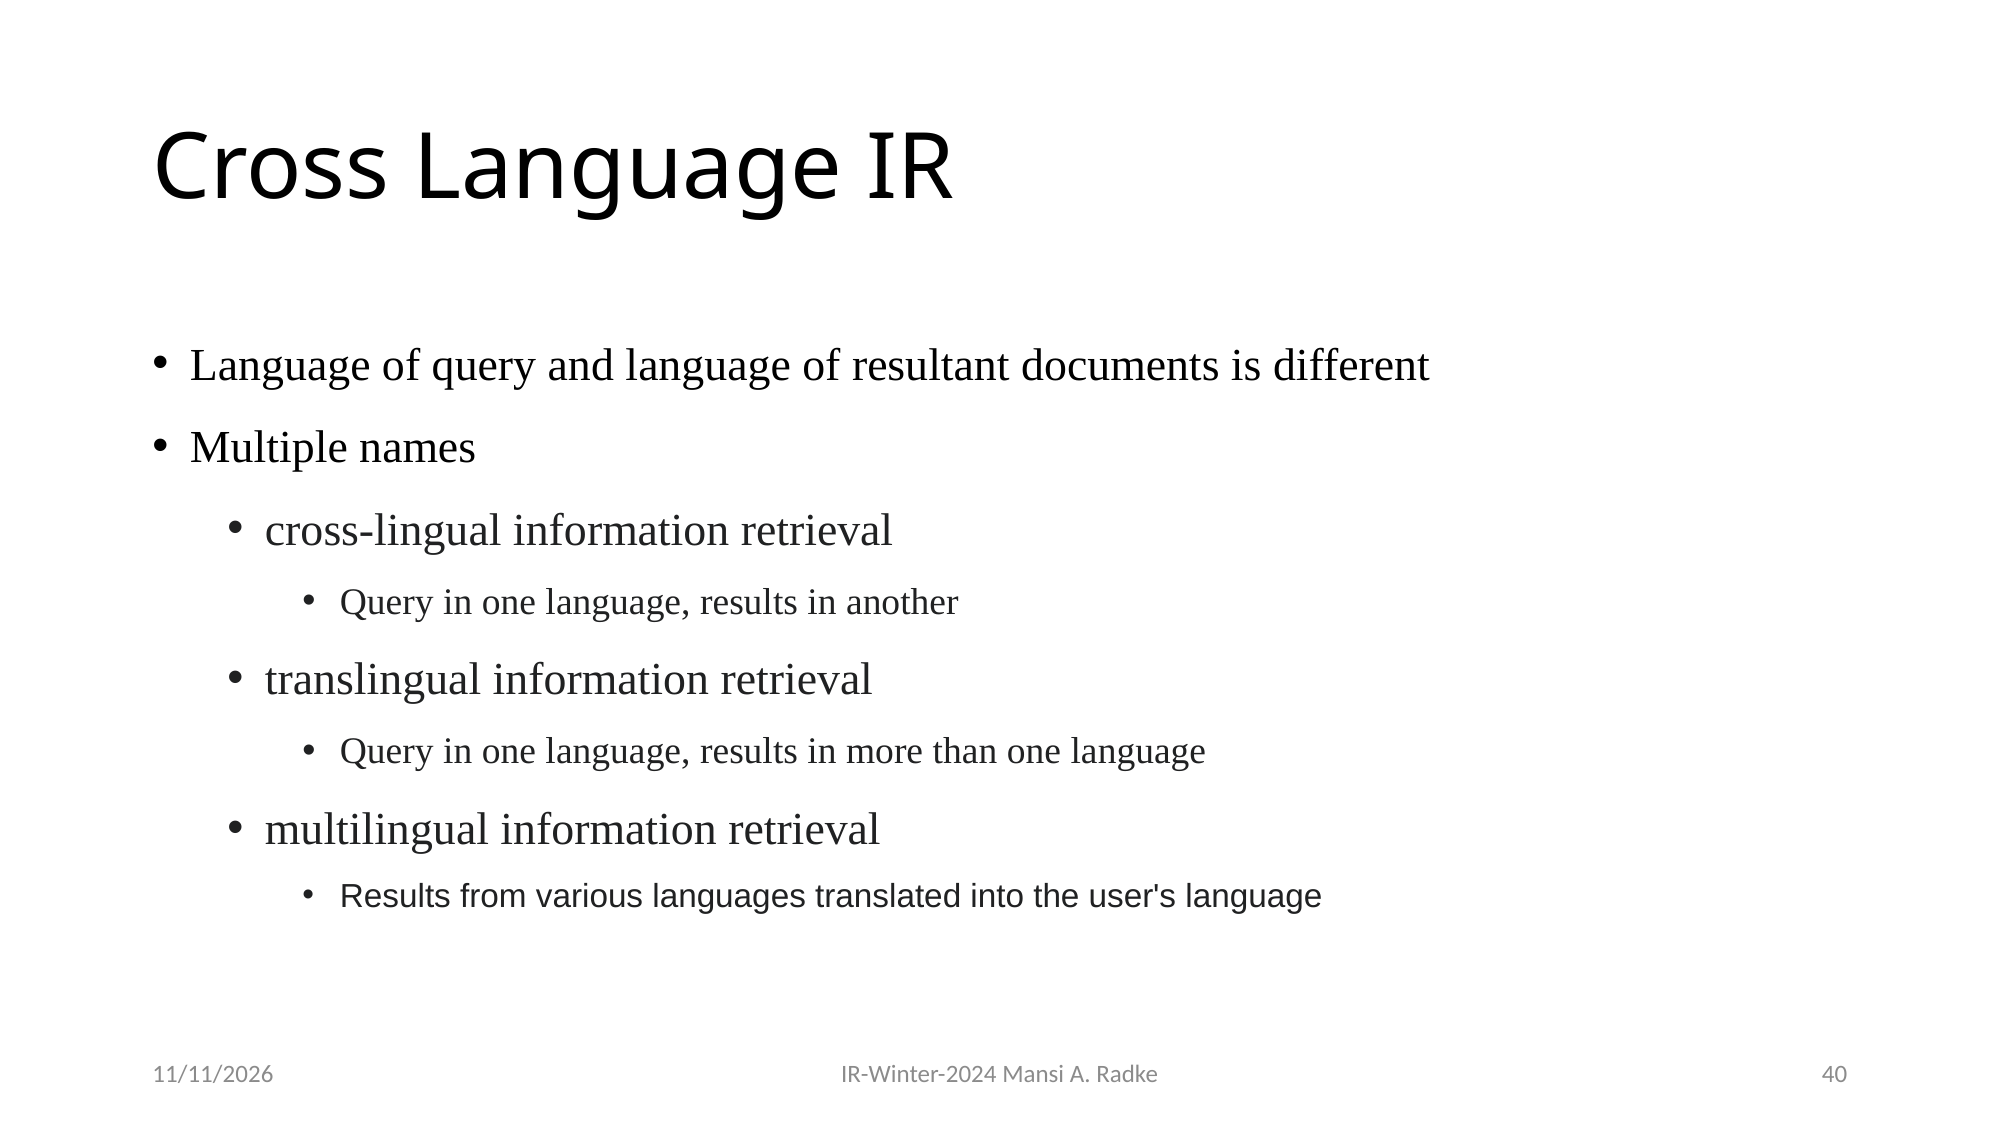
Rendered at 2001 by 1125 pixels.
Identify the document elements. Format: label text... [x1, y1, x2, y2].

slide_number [137, 1042, 588, 1103]
footer IR-Winter-2024 Mansi A. Radke [662, 1042, 1338, 1103]
slide_number 40 [1412, 1042, 1863, 1103]
list Language of query and language of resultant documents is different Multiple names cross-lingual information retrieval Query in one language, results in another translingual information retrieval Query in one language, results in more than one language multilingual information retrieval Results from various languages translated into the user's language [137, 299, 1863, 1014]
title Cross Language IR [137, 59, 1863, 278]
